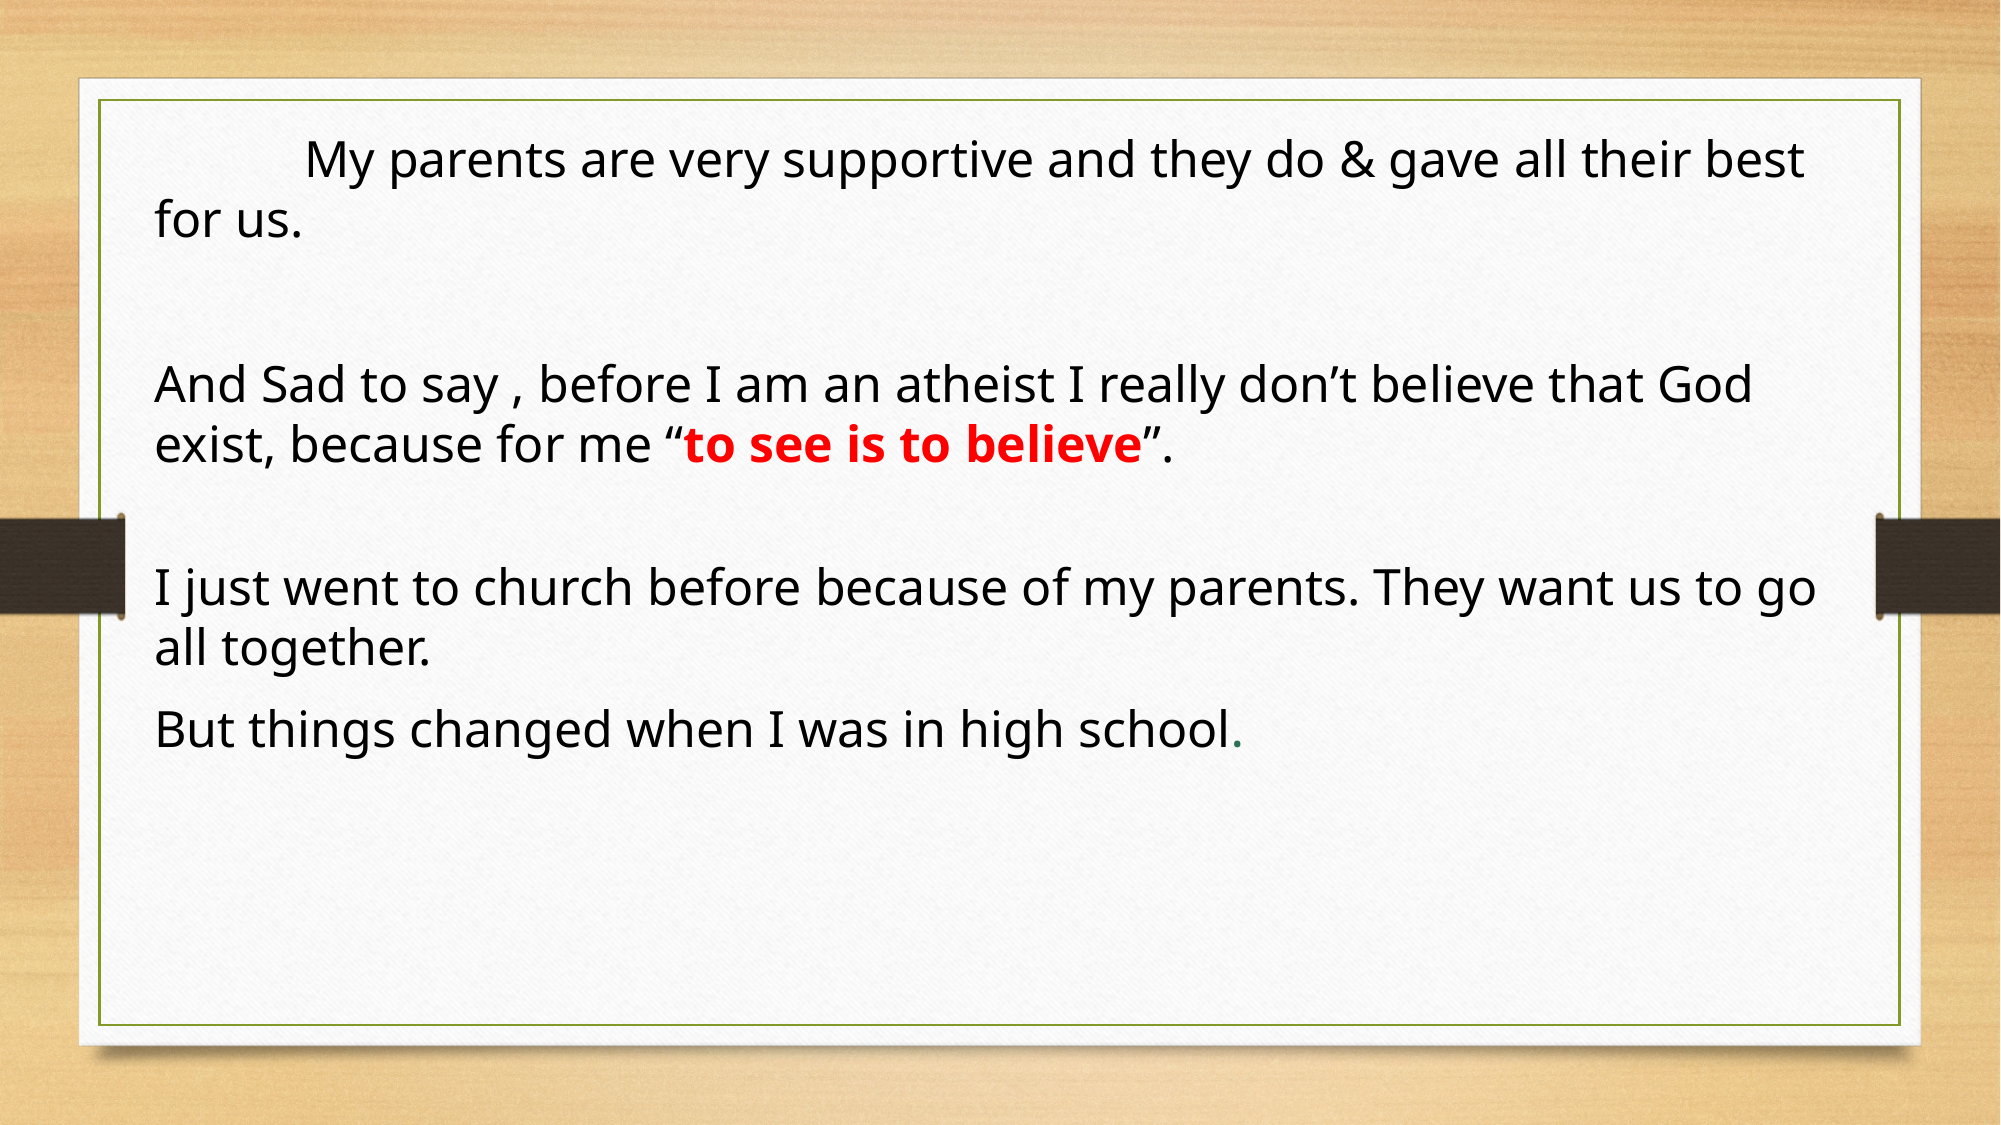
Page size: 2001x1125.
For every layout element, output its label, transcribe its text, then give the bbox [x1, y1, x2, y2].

list My parents are very supportive and they do & gave all their best for us. And Sad to say , before I am an atheist I really don’t believe that God exist, because for me “to see is to believe”. I just went to church before because of my parents. They want us to go all together. But things changed when I was in high school. [139, 120, 1873, 1012]
picture [0, 0, 2001, 1125]
